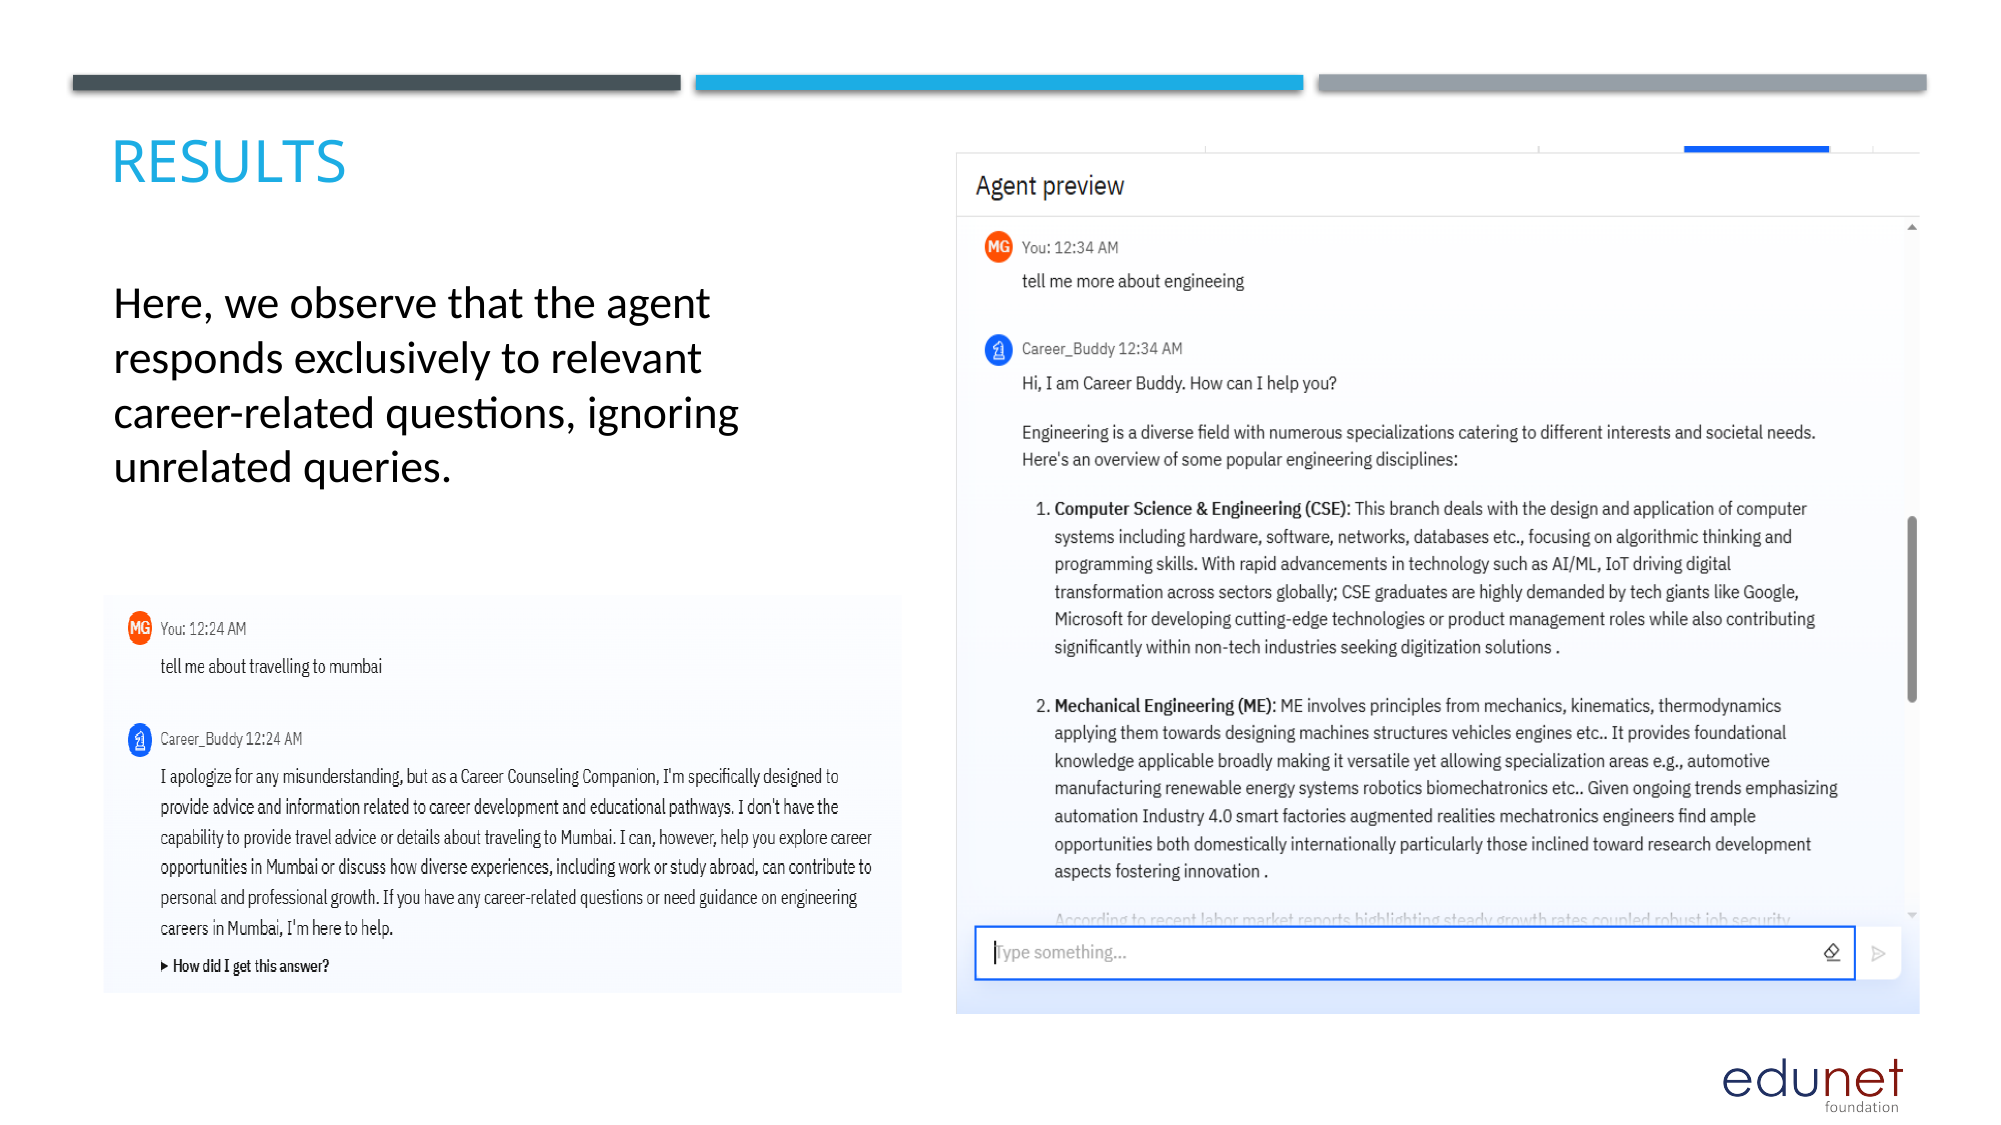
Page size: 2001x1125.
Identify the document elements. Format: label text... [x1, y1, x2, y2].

title Results [95, 115, 1905, 203]
picture [103, 594, 903, 993]
picture [1719, 1056, 1905, 1116]
text_box Here, we observe that the agent responds exclusively to relevant career-related questions, ignoring unrelated queries. [98, 264, 837, 500]
picture [955, 146, 1921, 1014]
